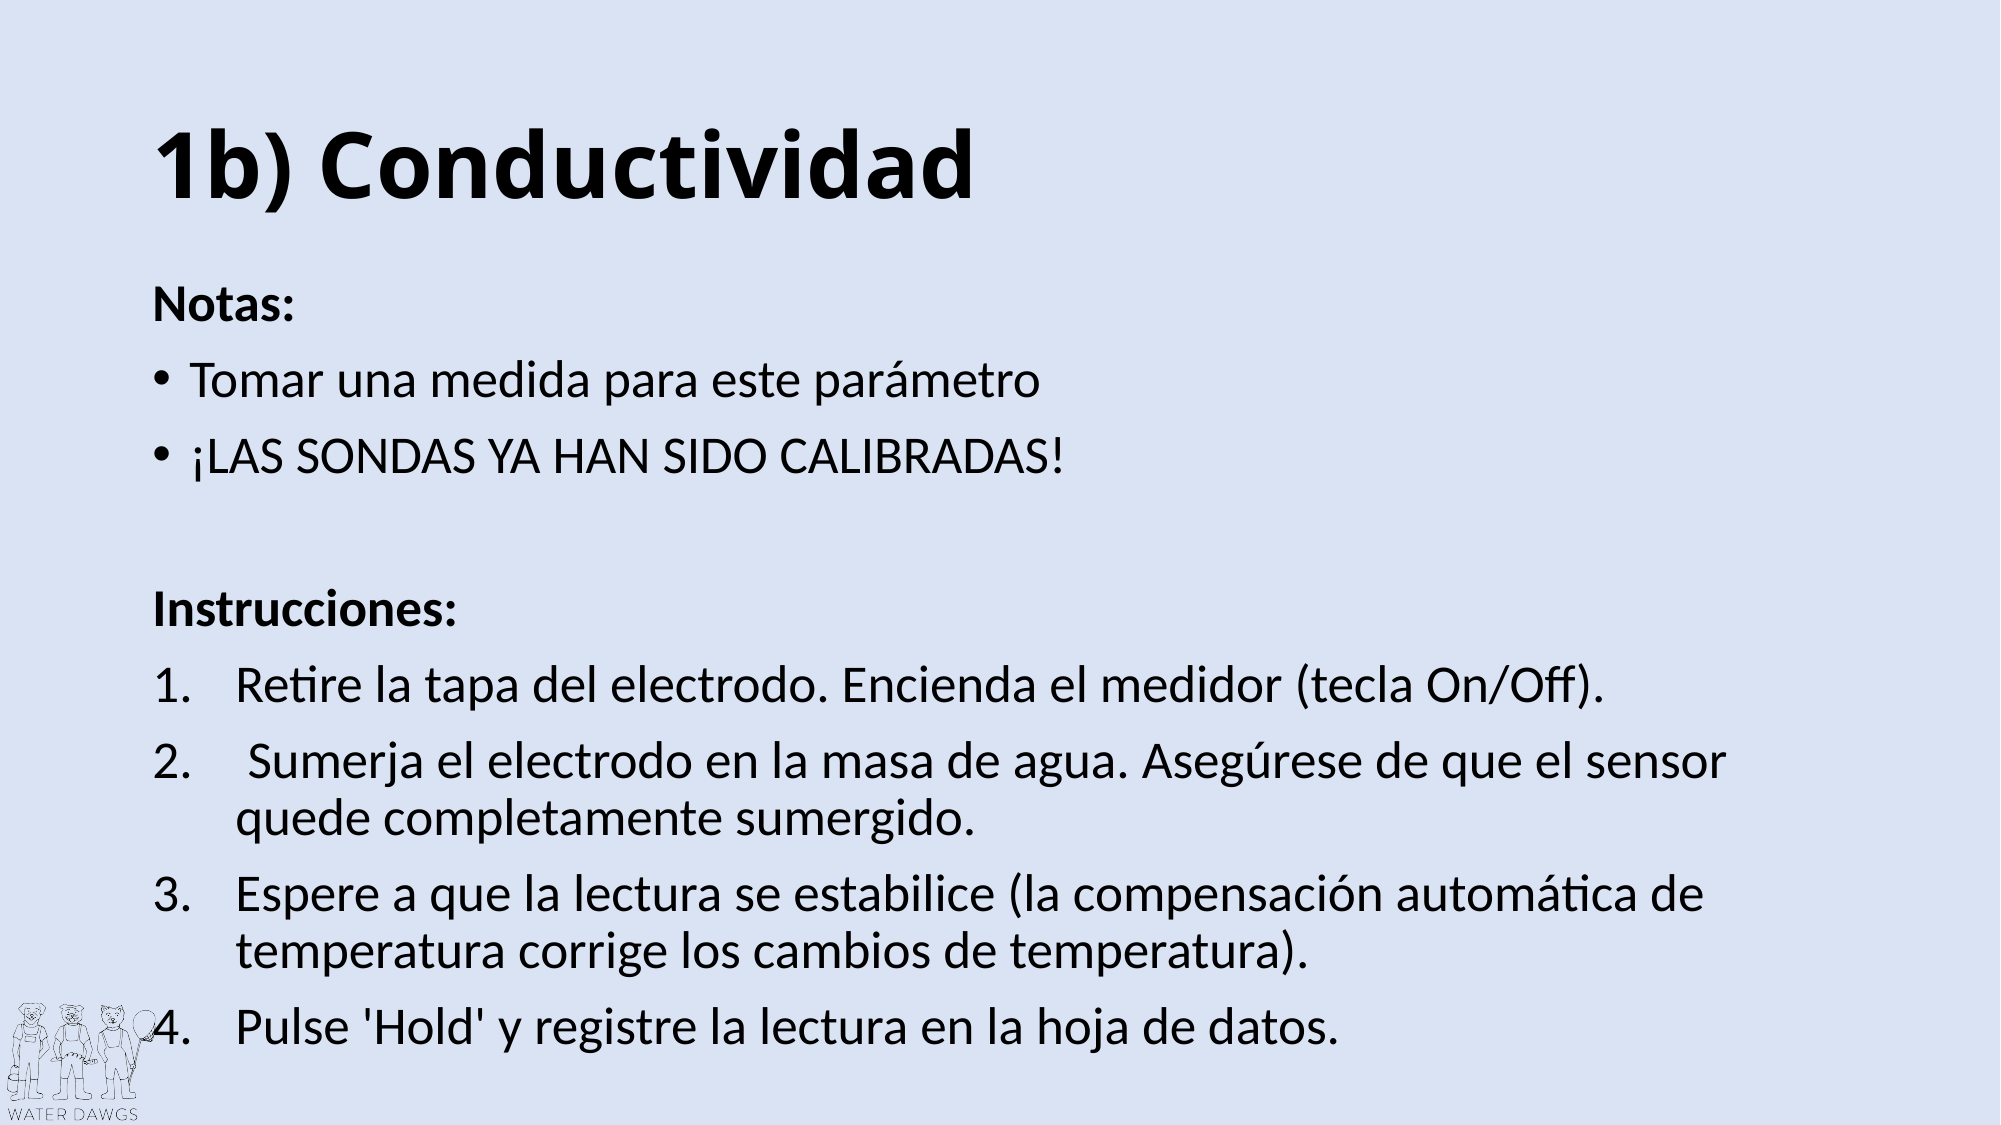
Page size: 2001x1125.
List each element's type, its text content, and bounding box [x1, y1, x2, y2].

title 1b) Conductividad [137, 59, 1863, 211]
picture [0, 967, 172, 1125]
list Notas: Tomar una medida para este parámetro ¡LAS SONDAS YA HAN SIDO CALIBRADAS! Instrucciones: Retire la tapa del electrodo. Encienda el medidor (tecla On/Off). Sumerja el electrodo en la masa de agua. Asegúrese de que el sensor quede completamente sumergido. Espere a que la lectura se estabilice (la compensación automática de temperatura corrige los cambios de temperatura). Pulse 'Hold' y registre la lectura en la hoja de datos. [137, 211, 1863, 1066]
